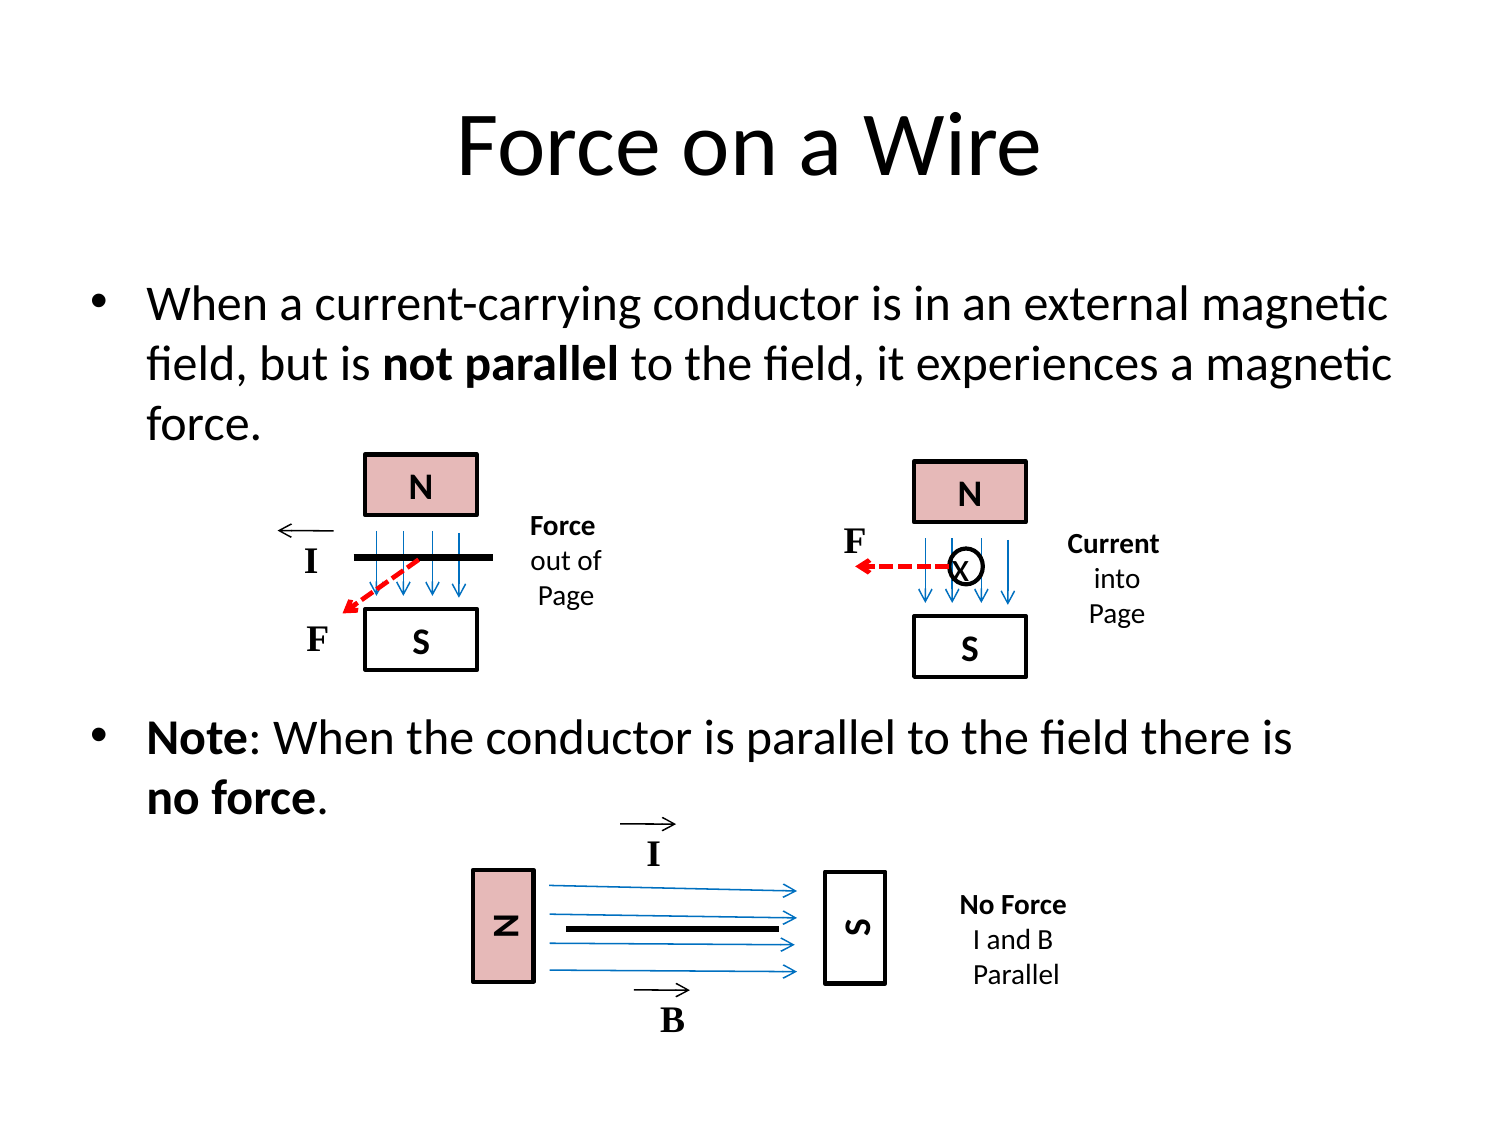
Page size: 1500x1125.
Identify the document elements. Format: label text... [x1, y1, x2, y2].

title Force on a Wire [75, 45, 1425, 233]
list When a current-carrying conductor is in an external magnetic field, but is not parallel to the field, it experiences a magnetic force. Note: When the conductor is parallel to the field there is no force. [75, 262, 1425, 1005]
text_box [472, 821, 1090, 1049]
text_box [277, 454, 618, 670]
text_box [828, 461, 1182, 678]
